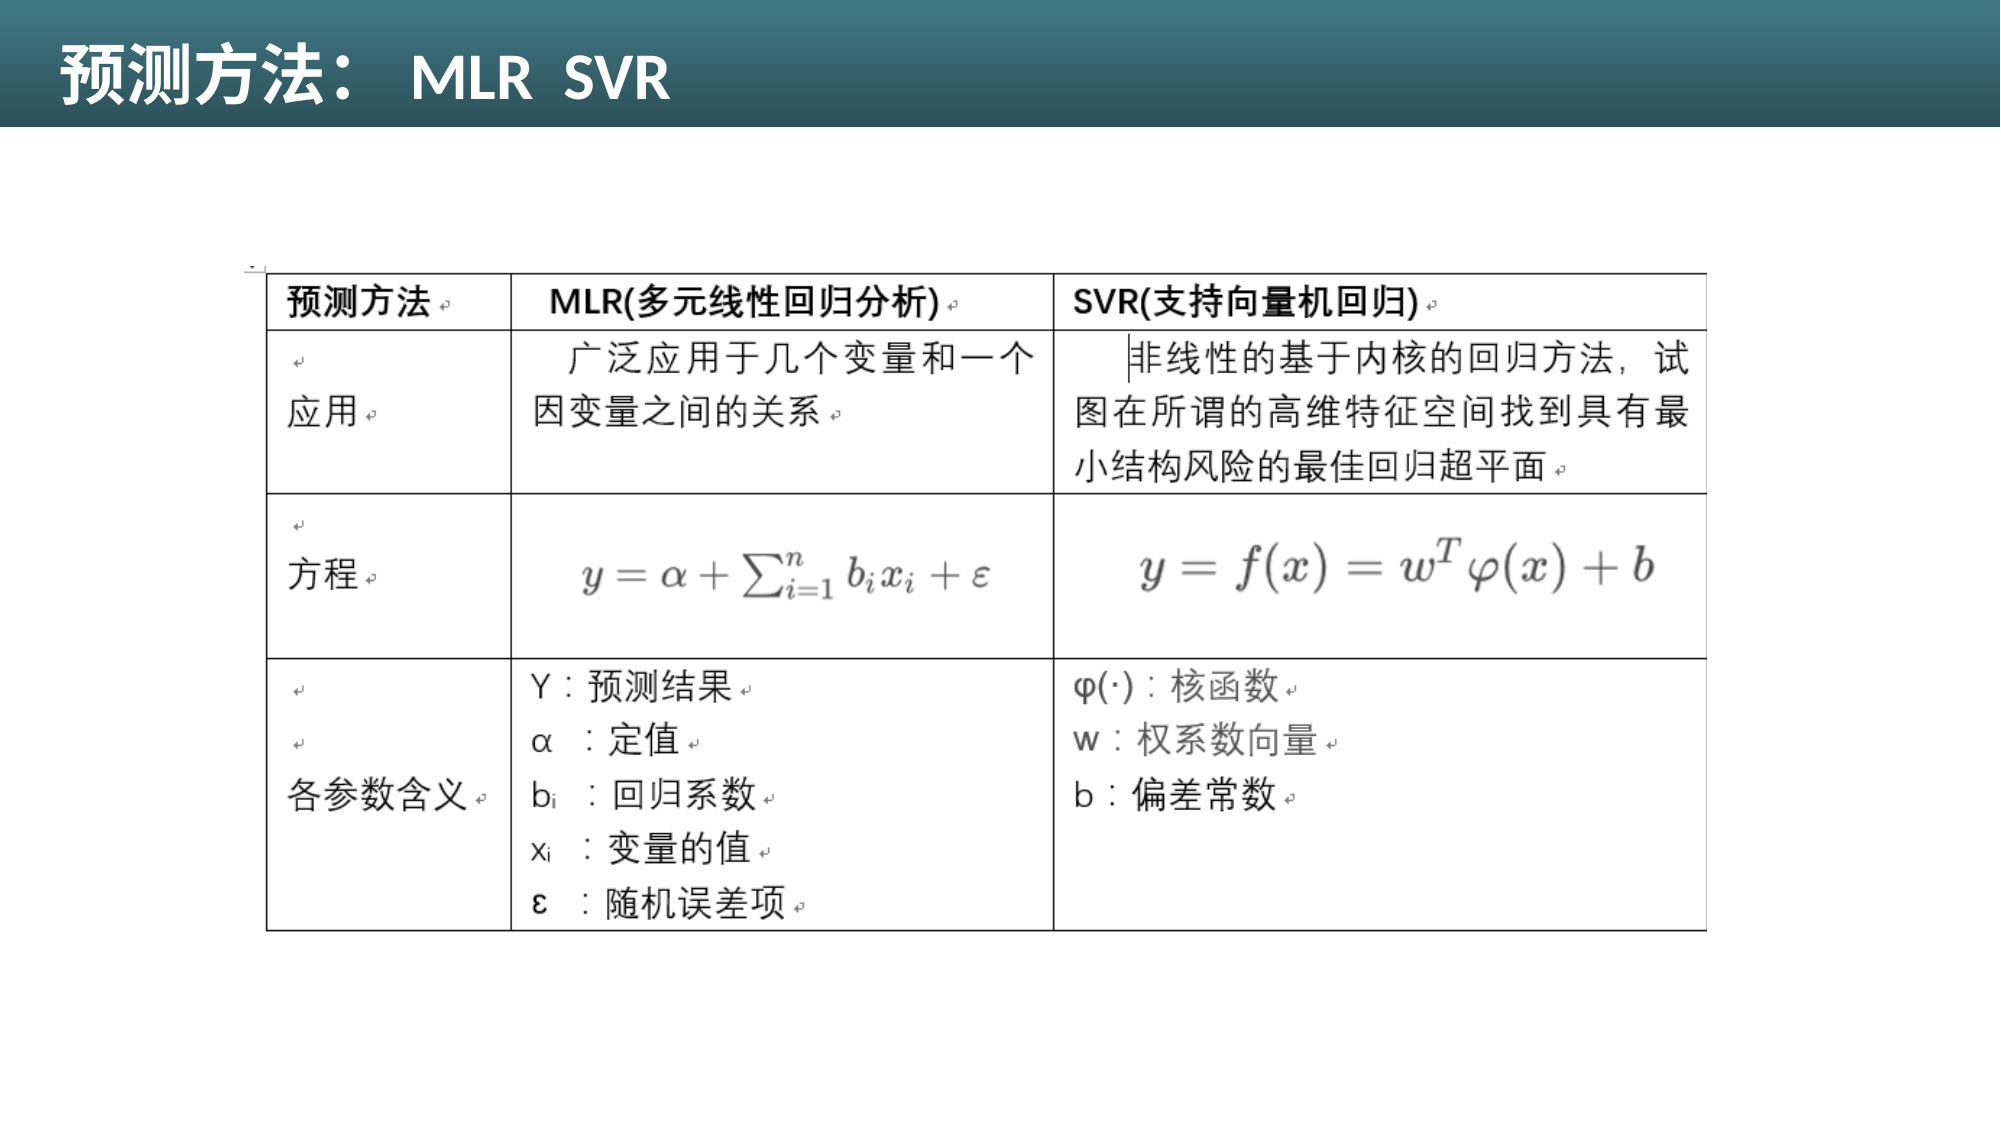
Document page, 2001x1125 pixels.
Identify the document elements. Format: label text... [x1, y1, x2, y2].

text_box [0, 0, 2000, 127]
text_box 预测方法：MLR SVR [45, 25, 1145, 120]
picture [243, 266, 1707, 933]
